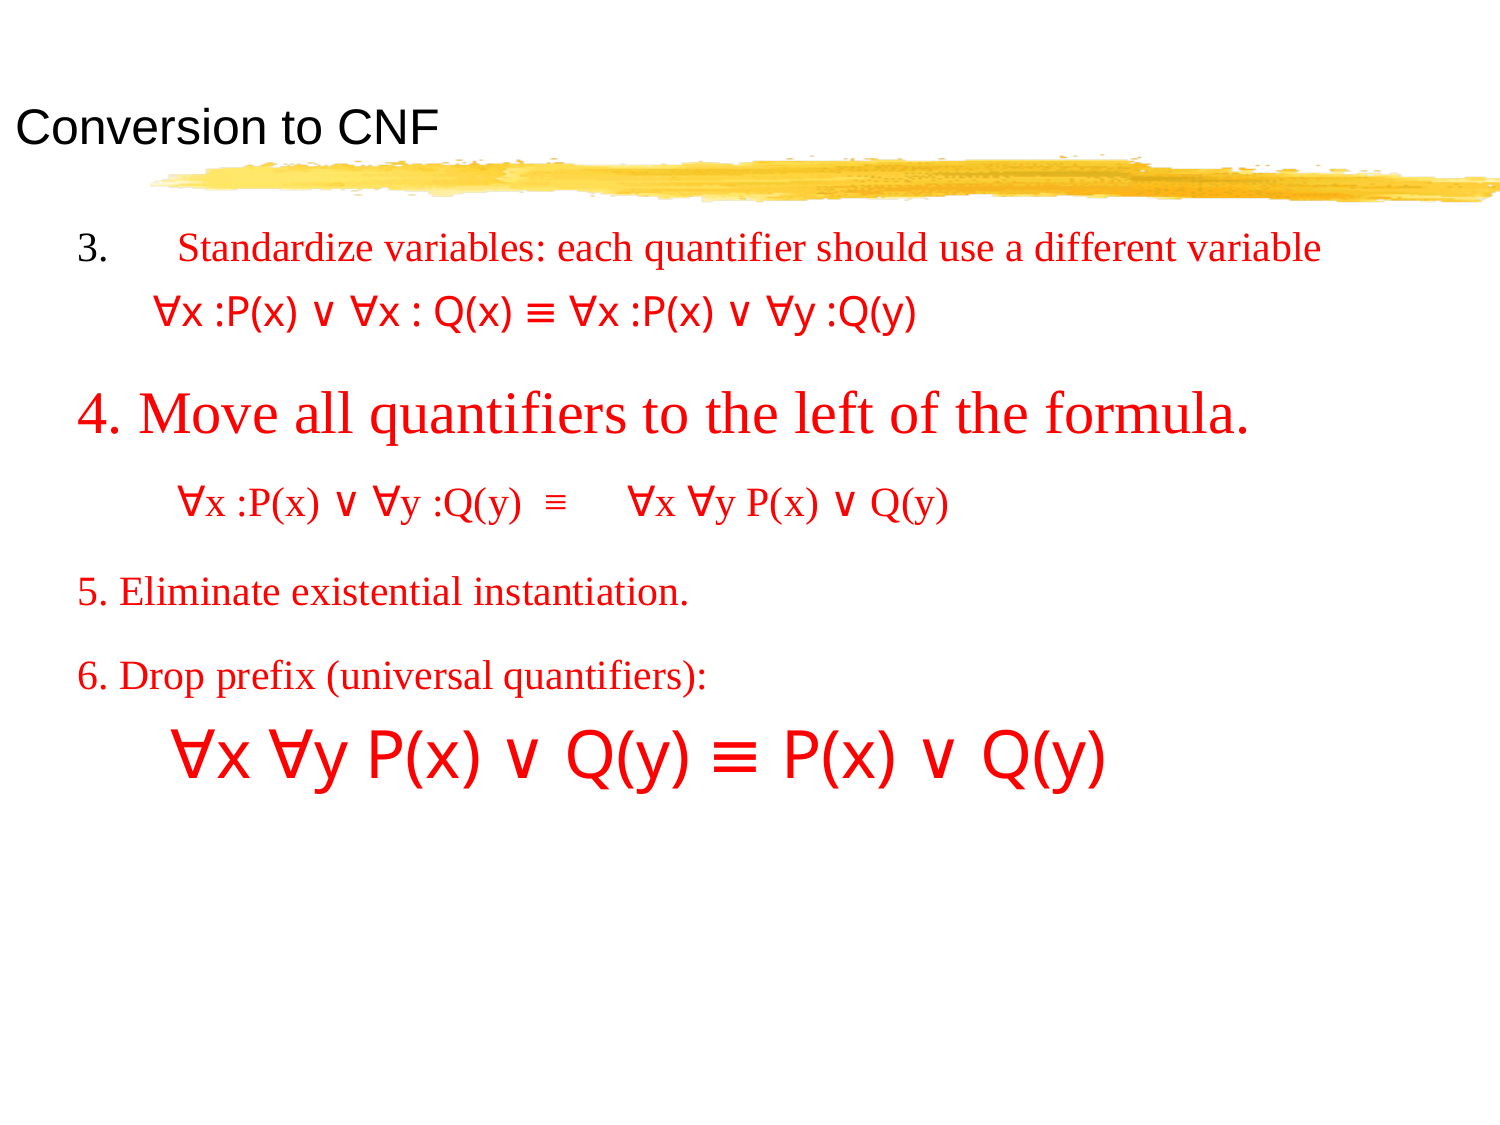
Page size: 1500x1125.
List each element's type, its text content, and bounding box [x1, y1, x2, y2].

picture [150, 163, 1500, 213]
text_box Standardize variables: each quantifier should use a different variable ∀x :P(x) ∨ ∀x : Q(x) ≡ ∀x :P(x) ∨ ∀y :Q(y) 4. Move all quantifiers to the left of the formula. ∀x :P(x) ∨ ∀y :Q(y) ≡ ∀x ∀y P(x) ∨ Q(y) 5. Eliminate existential instantiation. 6. Drop prefix (universal quantifiers): ∀x ∀y P(x) ∨ Q(y) ≡ P(x) ∨ Q(y) [62, 212, 1438, 1075]
text_box Conversion to CNF [0, 0, 1500, 163]
